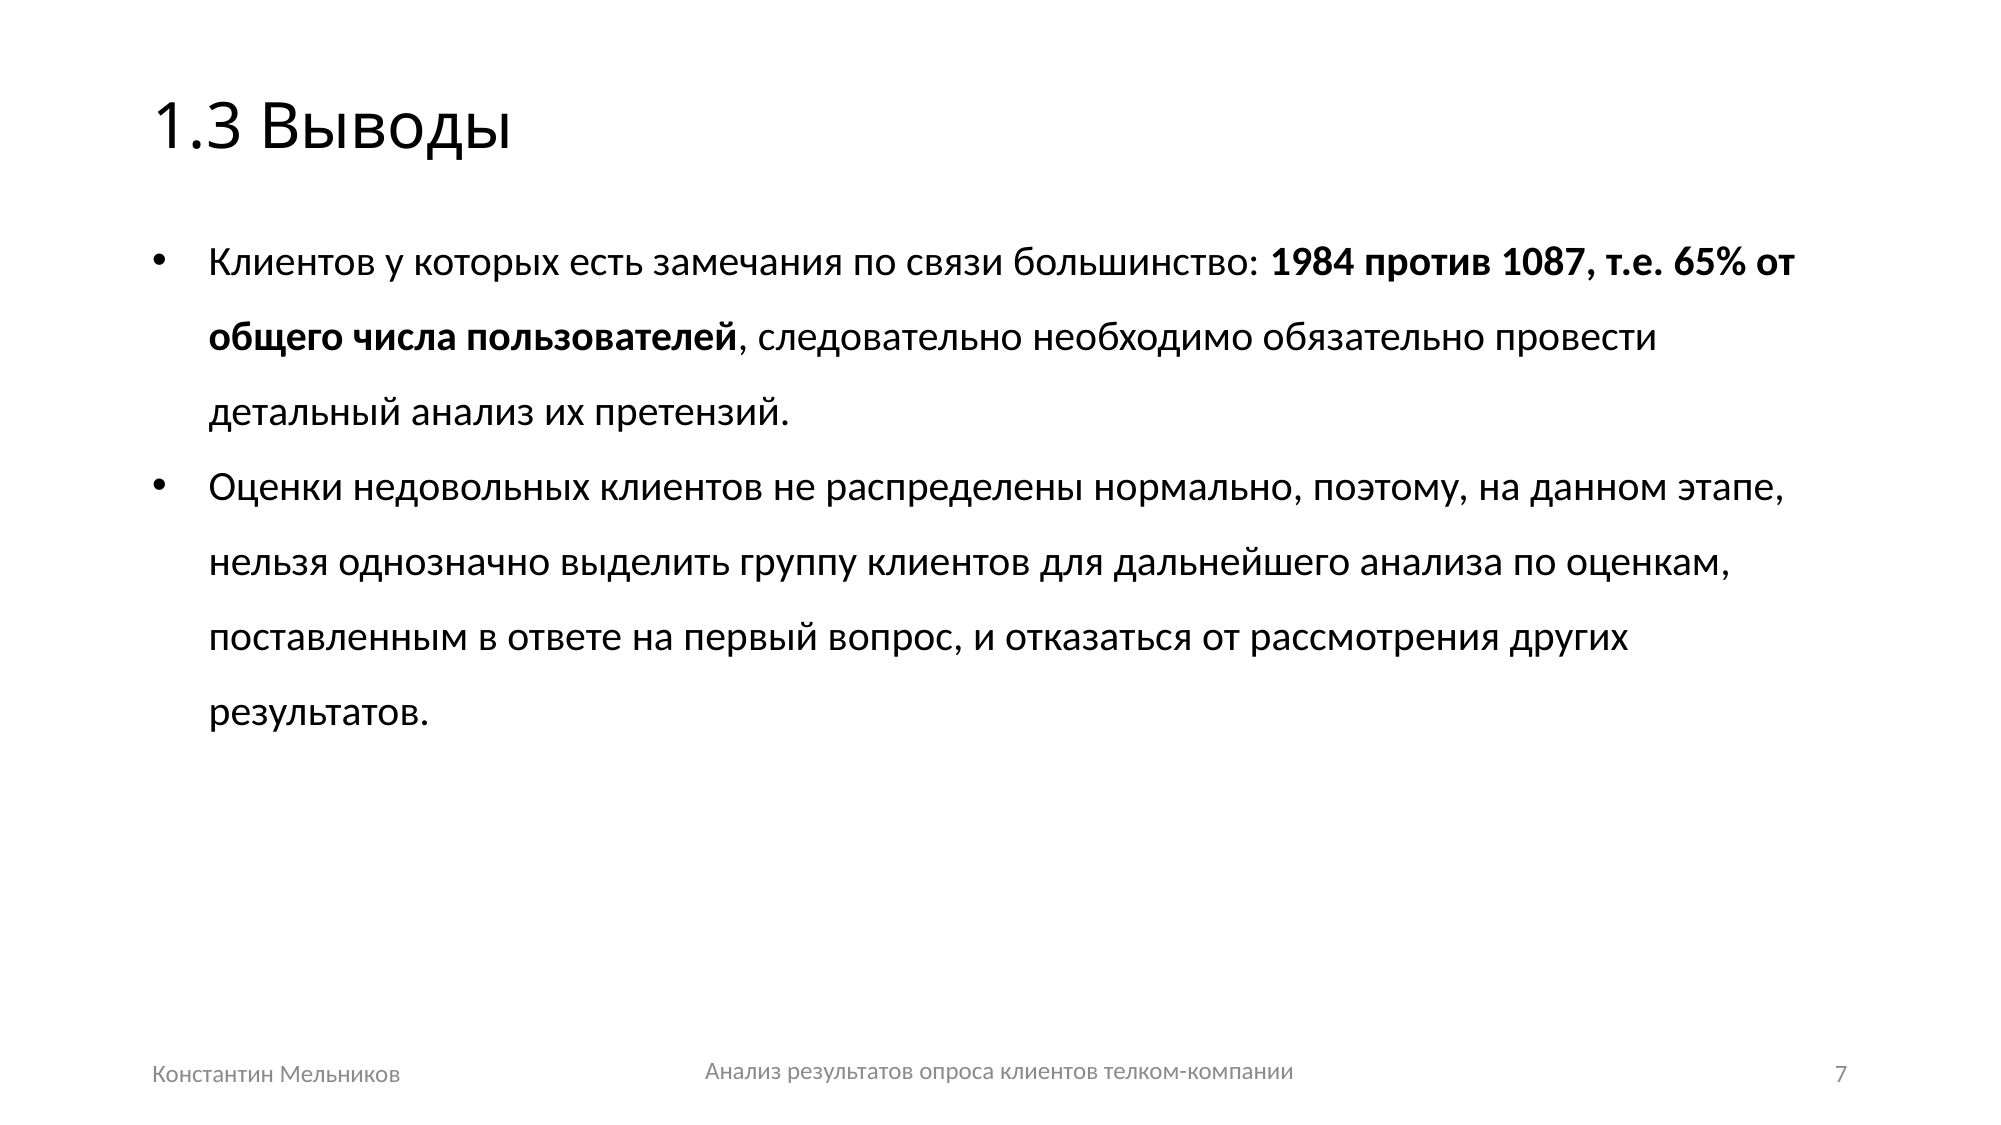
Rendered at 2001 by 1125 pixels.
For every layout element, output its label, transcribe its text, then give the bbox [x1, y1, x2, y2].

text_box Клиентов у которых есть замечания по связи большинство: 1984 против 1087, т.е. 65% от общего числа пользователей, следовательно необходимо обязательно провести детальный анализ их претензий. Оценки недовольных клиентов не распределены нормально, поэтому, на данном этапе, нельзя однозначно выделить группу клиентов для дальнейшего анализа по оценкам, поставленным в ответе на первый вопрос, и отказаться от рассмотрения других результатов. [137, 201, 1851, 742]
slide_number 7 [1412, 1042, 1863, 1103]
slide_number Константин Мельников [137, 1042, 588, 1103]
footer Анализ результатов опроса клиентов телком-компании [662, 1039, 1338, 1100]
title 3 Выводы [137, 0, 1863, 169]
